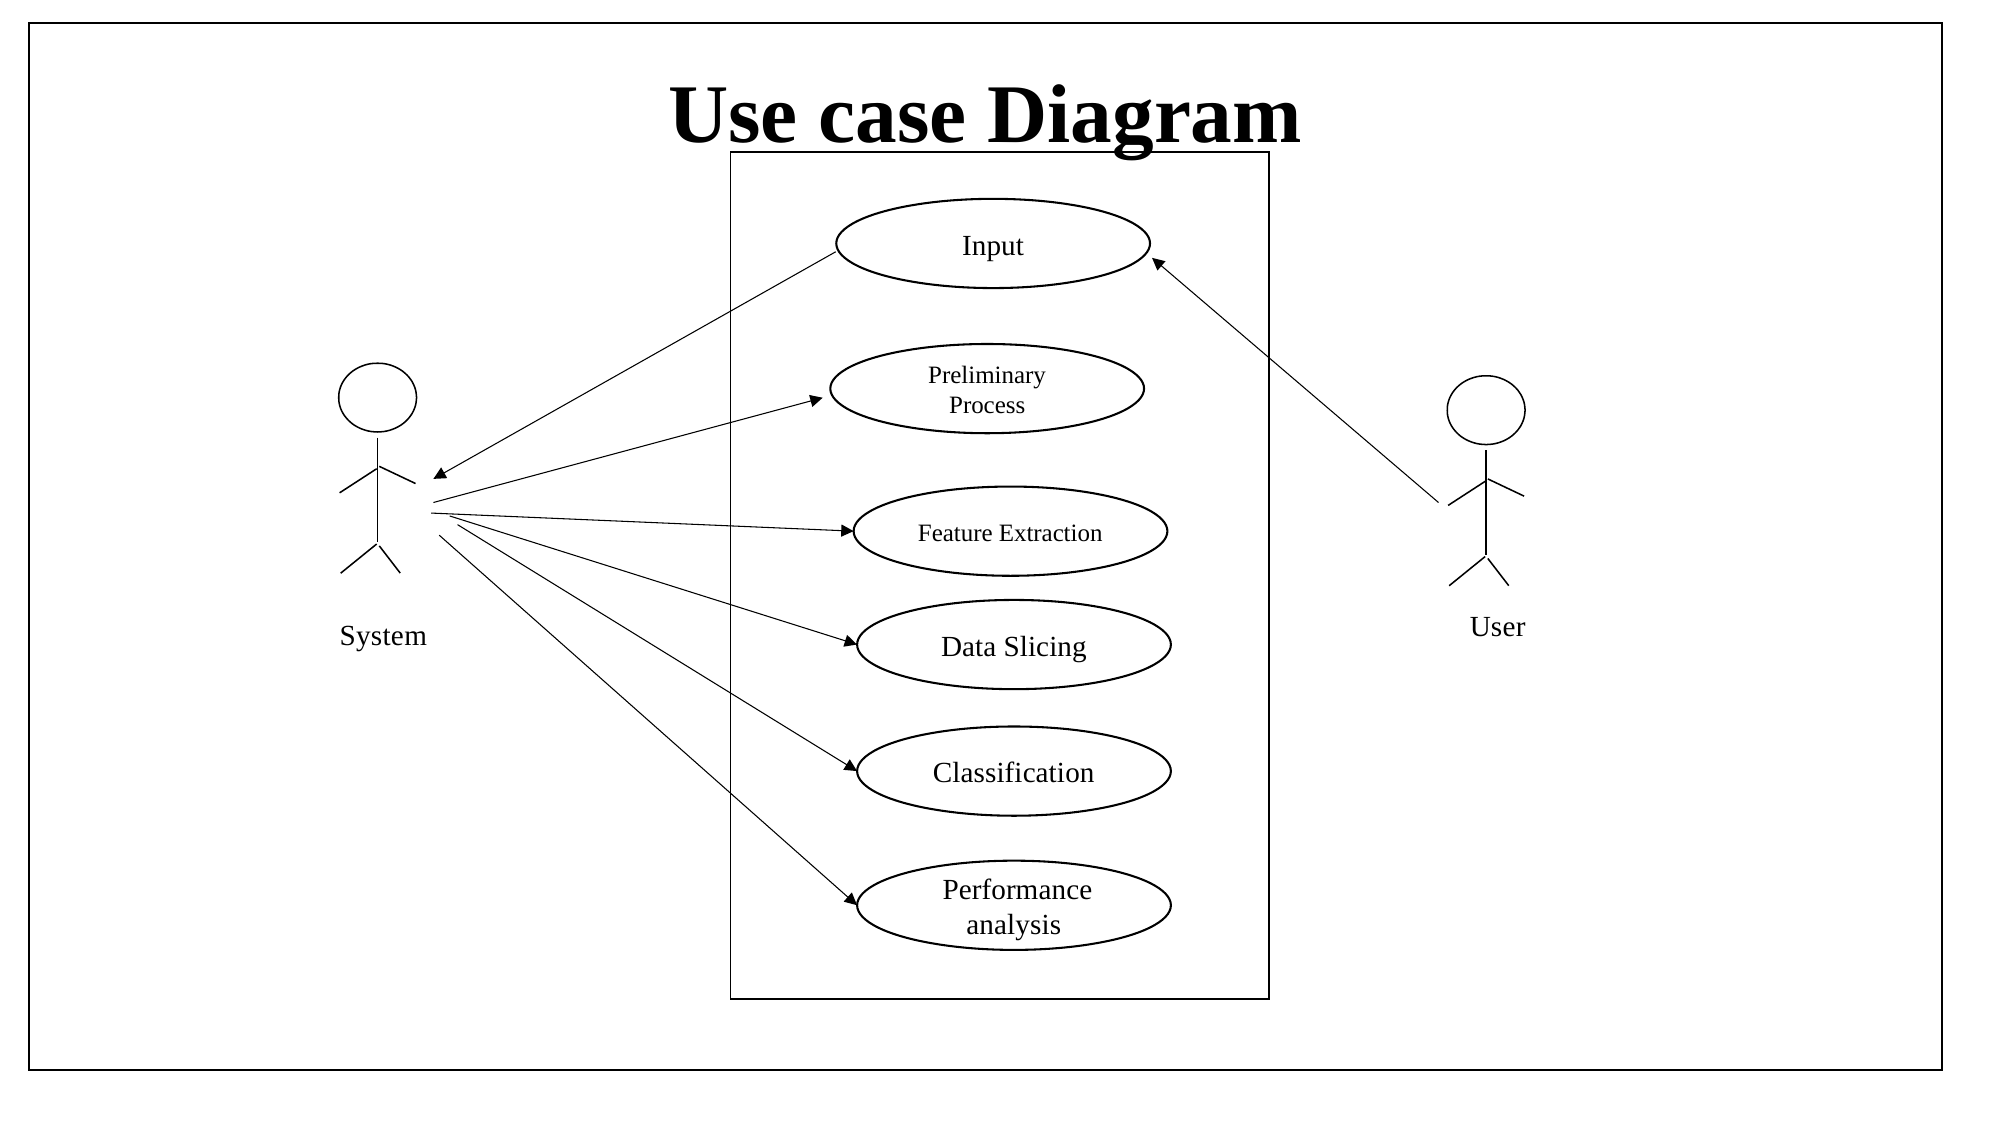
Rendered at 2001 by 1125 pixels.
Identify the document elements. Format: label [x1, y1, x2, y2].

text_box [28, 22, 1943, 1071]
text_box [297, 152, 1608, 1000]
